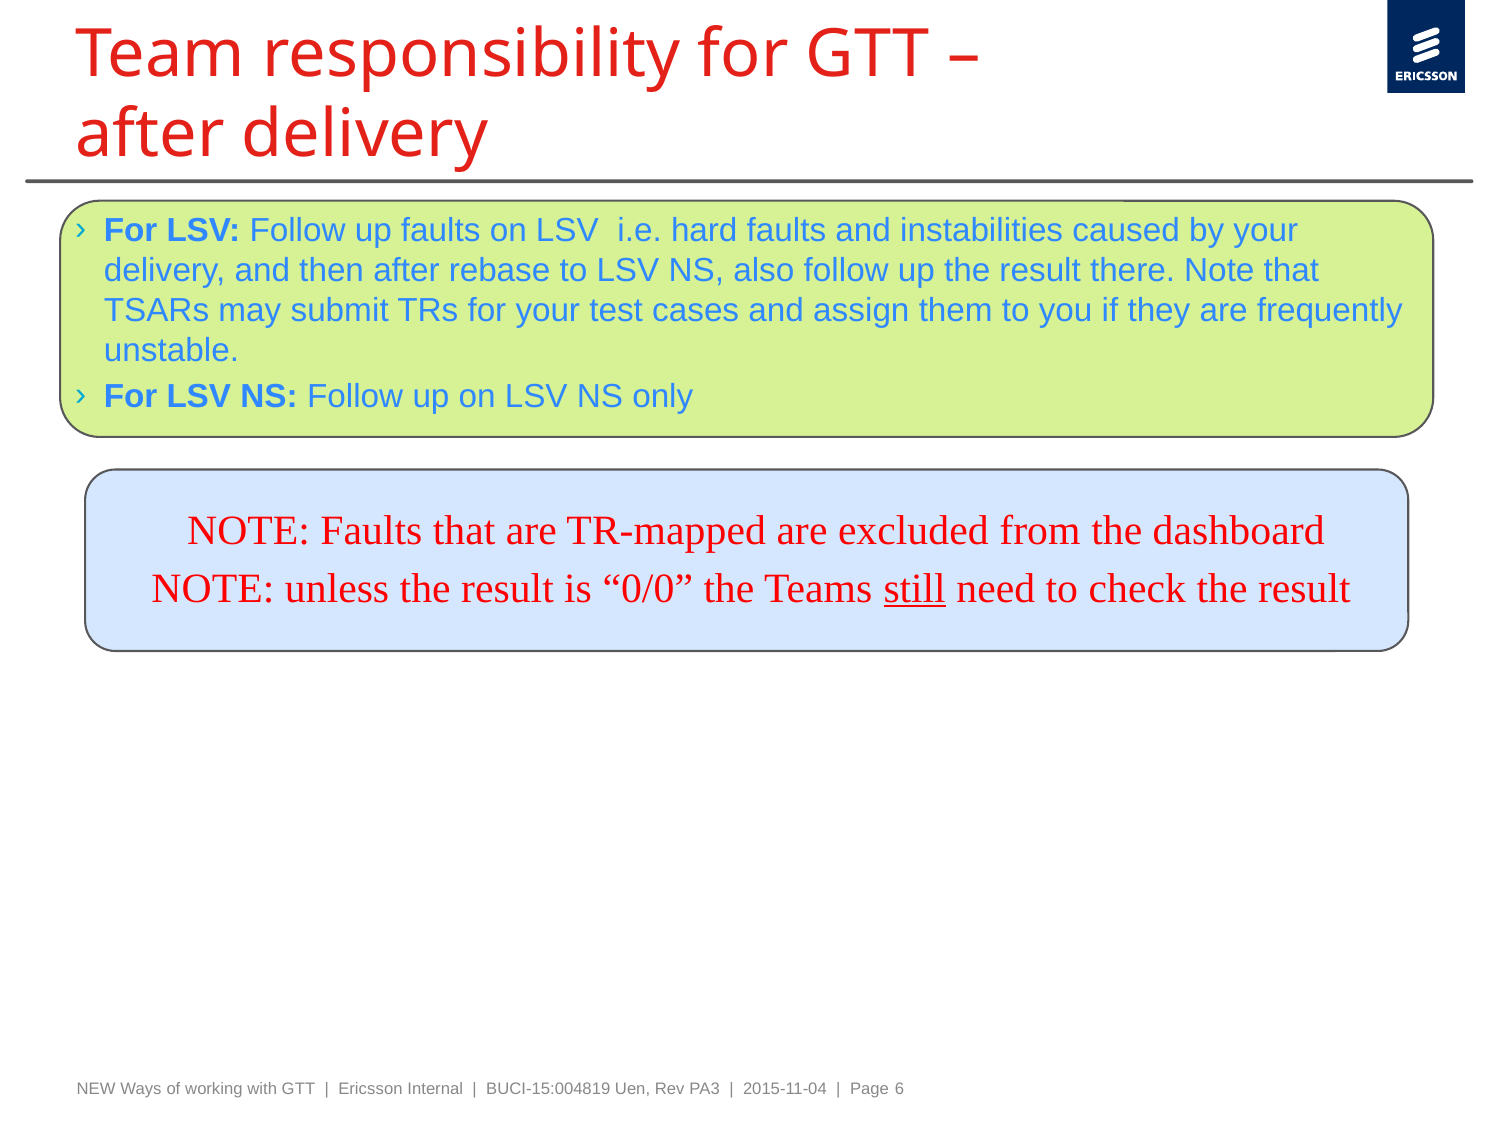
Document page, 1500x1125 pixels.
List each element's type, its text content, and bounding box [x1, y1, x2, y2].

title Team responsibility for GTT – after delivery [63, 8, 1348, 171]
text_box For LSV: Follow up faults on LSV i.e. hard faults and instabilities caused by your delivery, and then after rebase to LSV NS, also follow up the result there. Note that TSARs may submit TRs for your test cases and assign them to you if they are frequently unstable. For LSV NS: Follow up on LSV NS only NOTE: Faults that are TR-mapped are excluded from the dashboard NOTE: unless the result is “0/0” the Teams still need to check the result [63, 207, 1434, 1094]
text_box [78, 200, 1416, 207]
